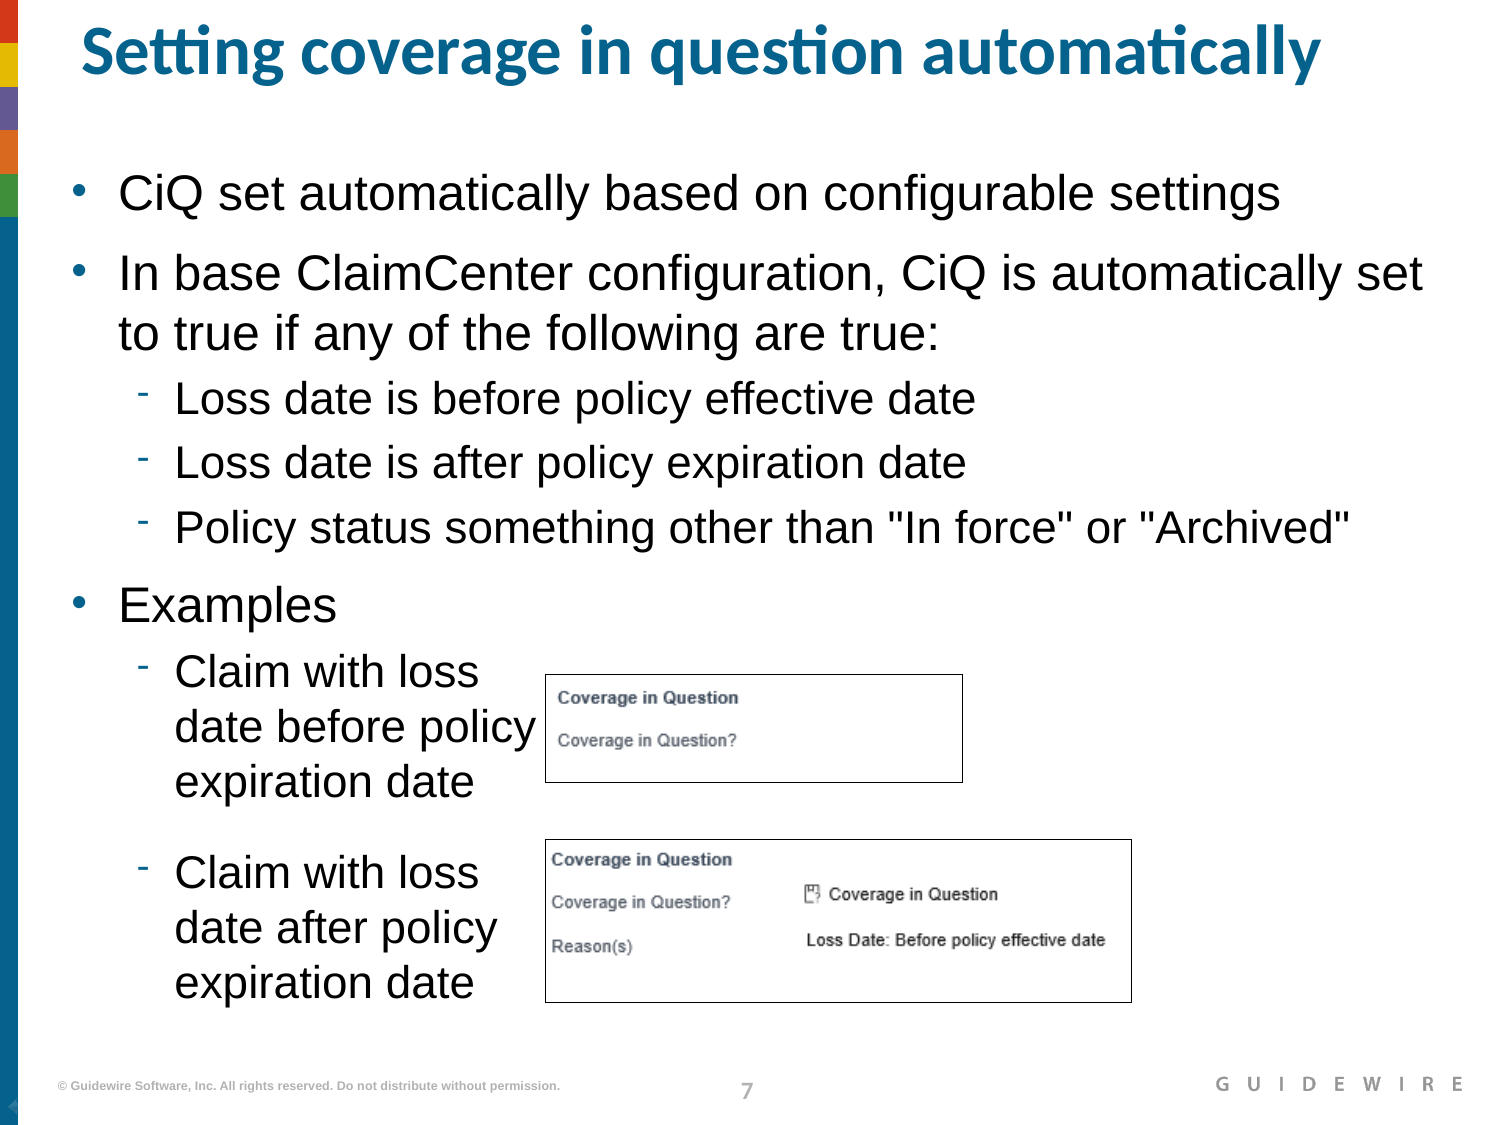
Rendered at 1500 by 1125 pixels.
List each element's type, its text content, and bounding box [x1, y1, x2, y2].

picture [1215, 1073, 1480, 1096]
picture [0, 0, 18, 216]
title Setting coverage in question automatically [81, 19, 1446, 142]
picture [544, 673, 963, 783]
list CiQ set automatically based on configurable settings In base ClaimCenter configuration, CiQ is automatically set to true if any of the following are true: Loss date is before policy effective date Loss date is after policy expiration date Policy status something other than "In force" or "Archived" Examples Claim with loss date before policy expiration date Claim with loss date after policy expiration date [71, 159, 1436, 1060]
picture [10, 1101, 18, 1111]
picture [545, 839, 1132, 1003]
